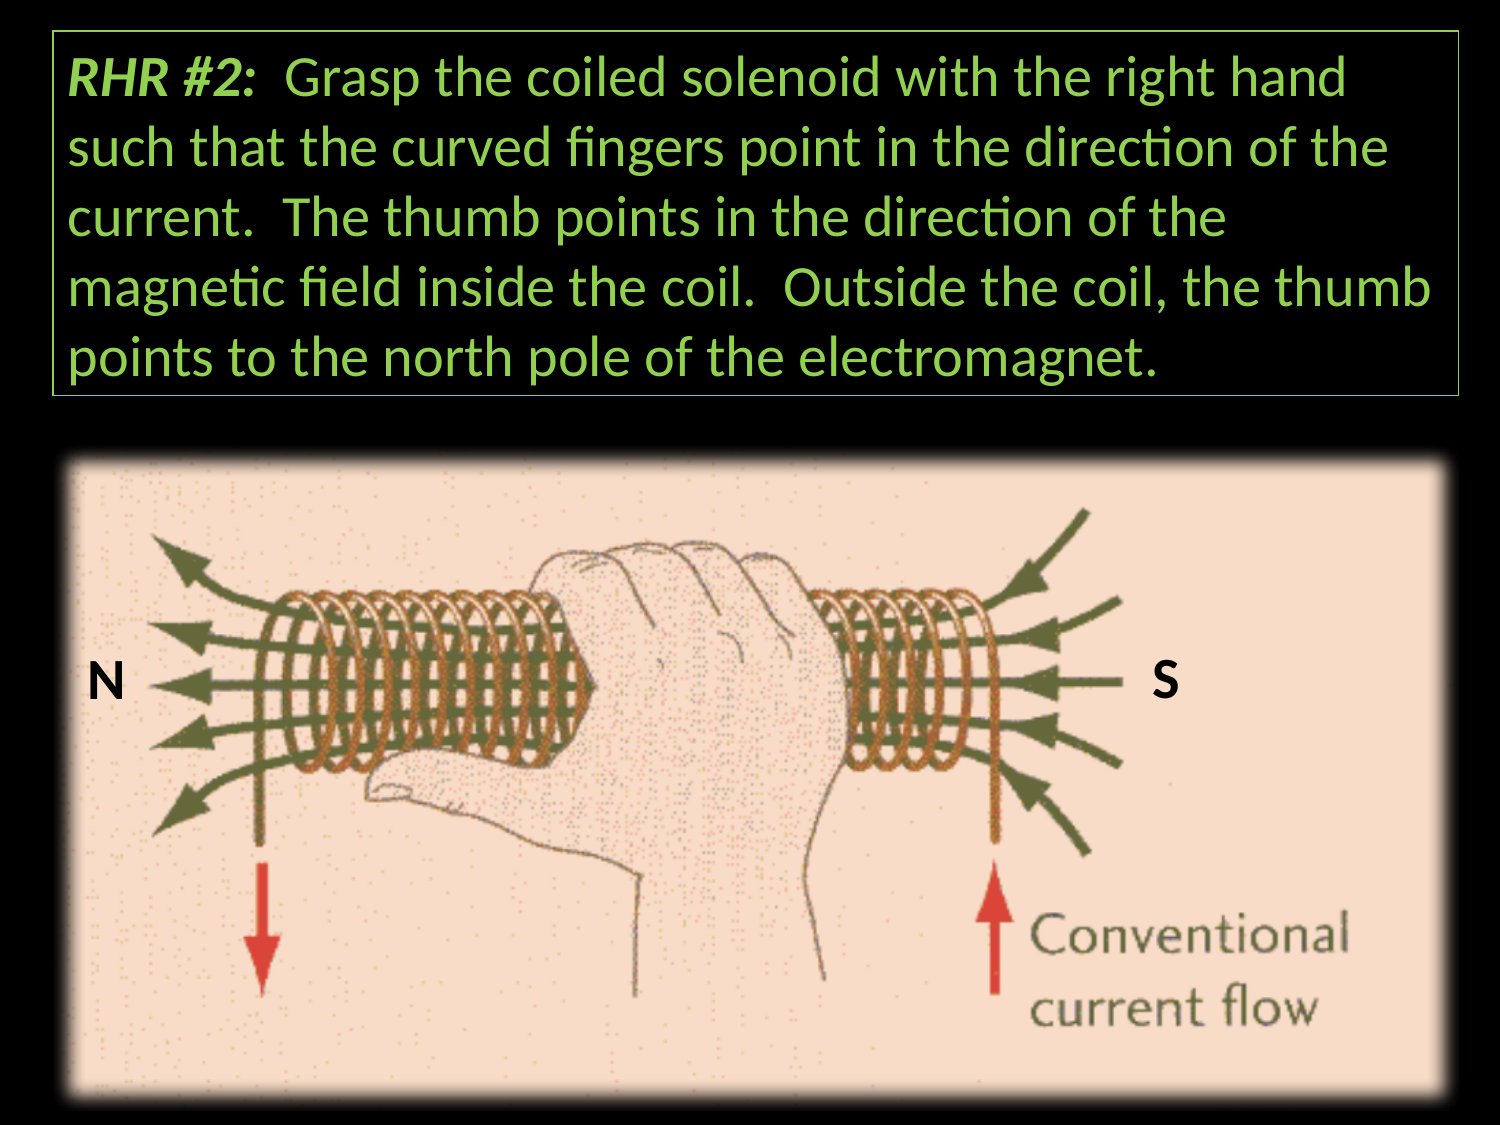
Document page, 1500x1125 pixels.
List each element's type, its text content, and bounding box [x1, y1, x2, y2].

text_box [52, 444, 1459, 1111]
text_box RHR #2: Grasp the coiled solenoid with the right hand such that the curved fingers point in the direction of the current. The thumb points in the direction of the magnetic field inside the coil. Outside the coil, the thumb points to the north pole of the electromagnet. [53, 30, 1459, 396]
